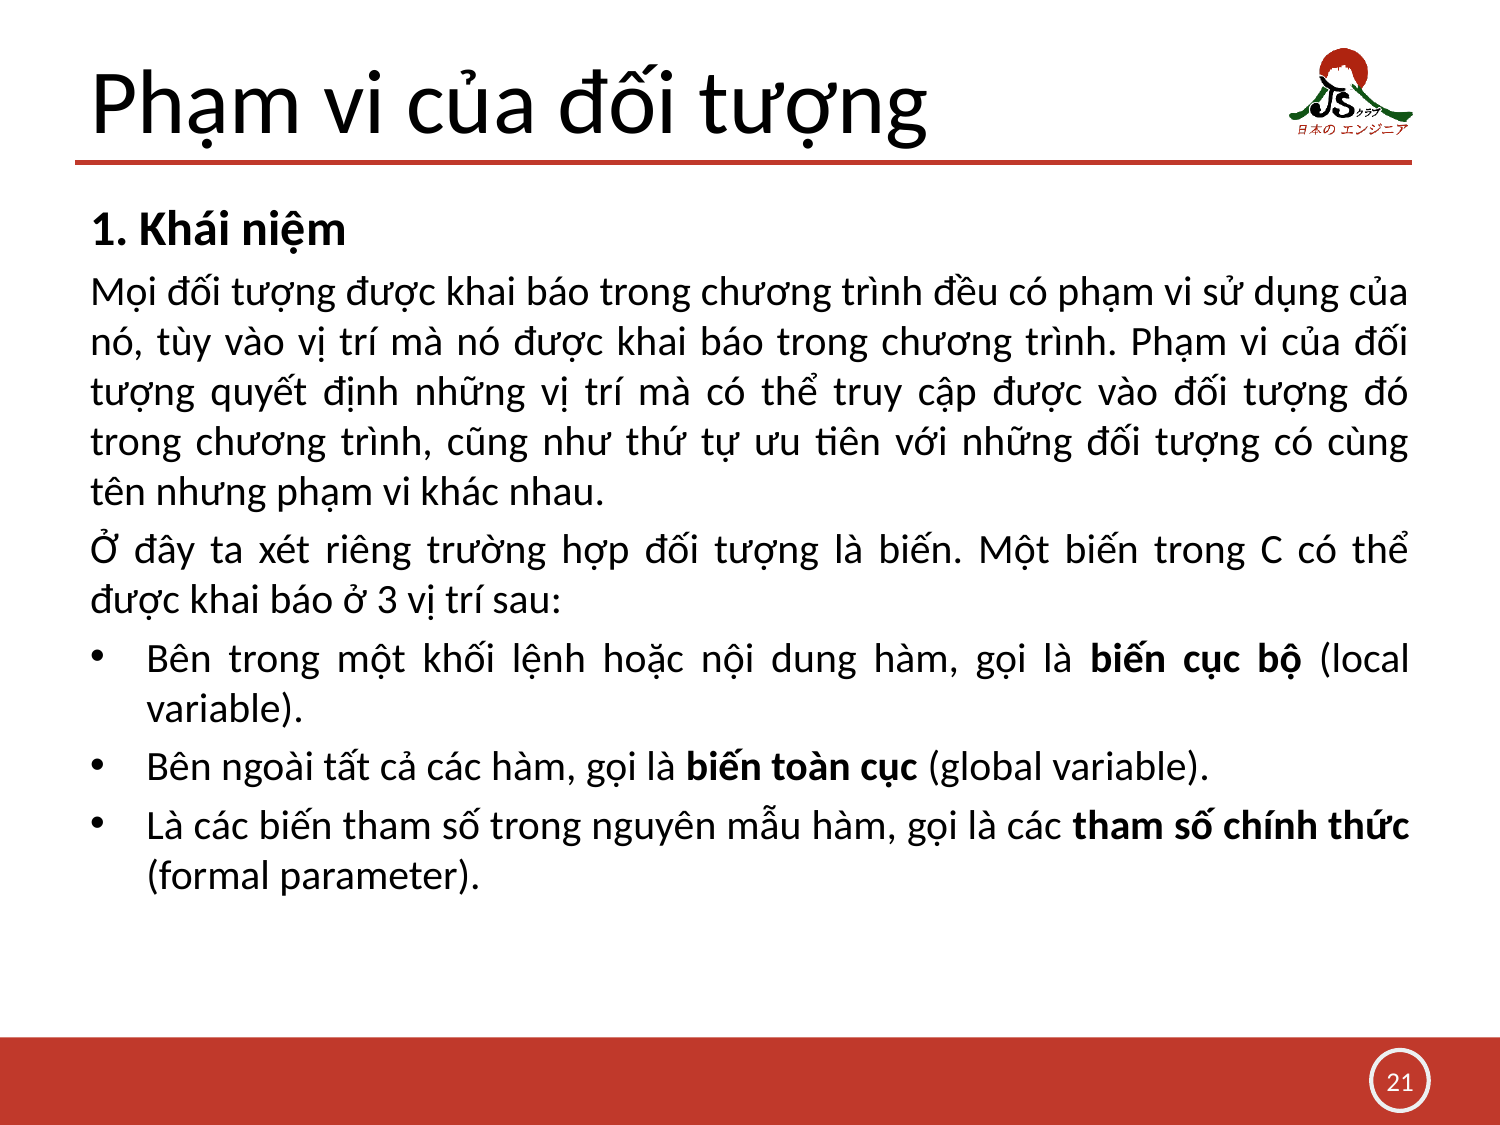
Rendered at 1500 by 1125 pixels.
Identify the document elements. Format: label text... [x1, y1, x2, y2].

title Phạm vi của đối tượng [75, 45, 1275, 149]
picture [1289, 48, 1413, 135]
list 1. Khái niệm Mọi đối tượng được khai báo trong chương trình đều có phạm vi sử dụng của nó, tùy vào vị trí mà nó được khai báo trong chương trình. Phạm vi của đối tượng quyết định những vị trí mà có thể truy cập được vào đối tượng đó trong chương trình, cũng như thứ tự ưu tiên với những đối tượng có cùng tên nhưng phạm vi khác nhau. Ở đây ta xét riêng trường hợp đối tượng là biến. Một biến trong C có thể được khai báo ở 3 vị trí sau: Bên trong một khối lệnh hoặc nội dung hàm, gọi là biến cục bộ (local variable). Bên ngoài tất cả các hàm, gọi là biến toàn cục (global variable). Là các biến tham số trong nguyên mẫu hàm, gọi là các tham số chính thức (formal parameter). [75, 187, 1425, 1007]
